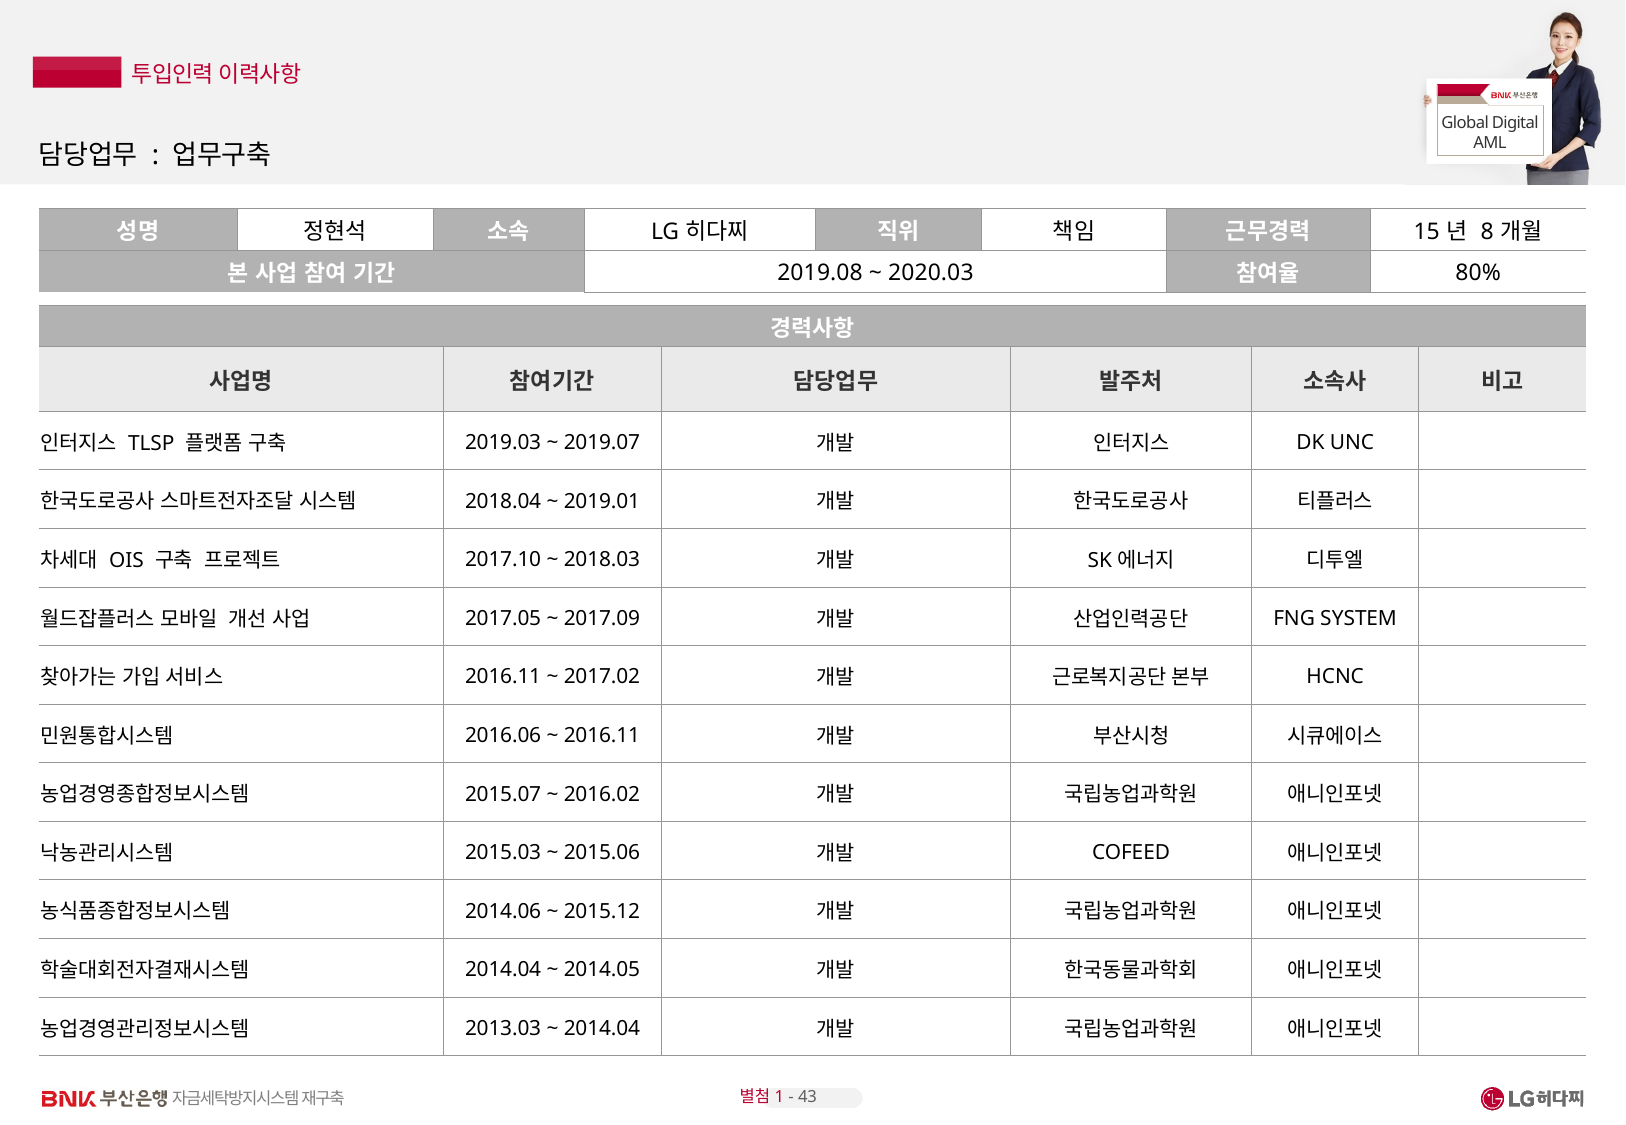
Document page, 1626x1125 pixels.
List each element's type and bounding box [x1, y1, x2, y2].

table_cell [585, 251, 1166, 292]
table_cell [444, 347, 661, 411]
table_cell [444, 470, 661, 528]
table_cell [662, 705, 1010, 762]
table_cell [39, 529, 443, 587]
table_cell [1419, 763, 1586, 821]
table_cell [1419, 705, 1586, 762]
table_cell [1371, 251, 1586, 292]
table_header [39, 209, 237, 250]
table_cell [662, 763, 1010, 821]
picture [1490, 91, 1538, 99]
table_header [585, 209, 815, 250]
table_cell [39, 939, 443, 997]
table_header [238, 209, 433, 250]
table_cell [1419, 880, 1586, 938]
table_cell [39, 470, 443, 528]
table_cell [39, 880, 443, 938]
table_cell [39, 998, 443, 1055]
table_cell [662, 470, 1010, 528]
table_cell [39, 822, 443, 879]
table_cell [1419, 470, 1586, 528]
table_cell [1419, 529, 1586, 587]
table_cell [39, 763, 443, 821]
table_cell [1252, 763, 1418, 821]
table_cell [39, 251, 584, 292]
table_cell [444, 646, 661, 704]
table_cell [1011, 529, 1251, 587]
table_cell [444, 529, 661, 587]
table_cell [444, 880, 661, 938]
table_cell [1011, 412, 1251, 469]
table_cell [1011, 880, 1251, 938]
text_box [739, 1086, 881, 1110]
table_cell [1252, 880, 1418, 938]
table_cell [1419, 412, 1586, 469]
table_header [39, 306, 1586, 346]
table_cell [39, 588, 443, 645]
table_cell [1419, 822, 1586, 879]
table_header [1371, 209, 1586, 250]
table_cell [1252, 646, 1418, 704]
table_cell [1252, 470, 1418, 528]
table_cell [1252, 347, 1418, 411]
table_cell [1167, 251, 1370, 292]
table_header [1167, 209, 1370, 250]
table_cell [1011, 646, 1251, 704]
table_cell [39, 347, 443, 411]
table_cell [444, 822, 661, 879]
table_header [816, 209, 981, 250]
table_cell [662, 588, 1010, 645]
table_cell [1419, 588, 1586, 645]
table_cell [1419, 646, 1586, 704]
table_cell [39, 412, 443, 469]
table_cell [1011, 588, 1251, 645]
picture [1438, 104, 1543, 136]
table_cell [1011, 470, 1251, 528]
table_cell [1011, 763, 1251, 821]
table_cell [444, 939, 661, 997]
table_cell [662, 998, 1010, 1055]
table_cell [444, 998, 661, 1055]
table_header [434, 209, 584, 250]
table_cell [662, 347, 1010, 411]
table_cell [39, 705, 443, 762]
table_cell [444, 763, 661, 821]
table_cell [662, 646, 1010, 704]
table_cell [444, 705, 661, 762]
table_cell [1419, 939, 1586, 997]
table_cell [662, 880, 1010, 938]
table_cell [1252, 705, 1418, 762]
table_cell [1011, 347, 1251, 411]
table_cell [1011, 822, 1251, 879]
picture [1405, 1, 1626, 185]
table_cell [1011, 998, 1251, 1055]
table_cell [1419, 347, 1586, 411]
table_cell [1419, 998, 1586, 1055]
table_cell [662, 822, 1010, 879]
table_cell [662, 939, 1010, 997]
table_cell [1252, 529, 1418, 587]
table_cell [1252, 998, 1418, 1055]
picture [1478, 1084, 1587, 1112]
table_cell [1011, 705, 1251, 762]
picture [38, 1087, 169, 1109]
table_cell [1252, 939, 1418, 997]
table_cell [662, 529, 1010, 587]
table_cell [444, 412, 661, 469]
table_cell [1252, 822, 1418, 879]
table_cell [1011, 939, 1251, 997]
table_cell [1252, 588, 1418, 645]
table_cell [444, 588, 661, 645]
table_header [982, 209, 1166, 250]
table_cell [39, 646, 443, 704]
title [38, 136, 1587, 171]
table_cell [1252, 412, 1418, 469]
table_cell [662, 412, 1010, 469]
